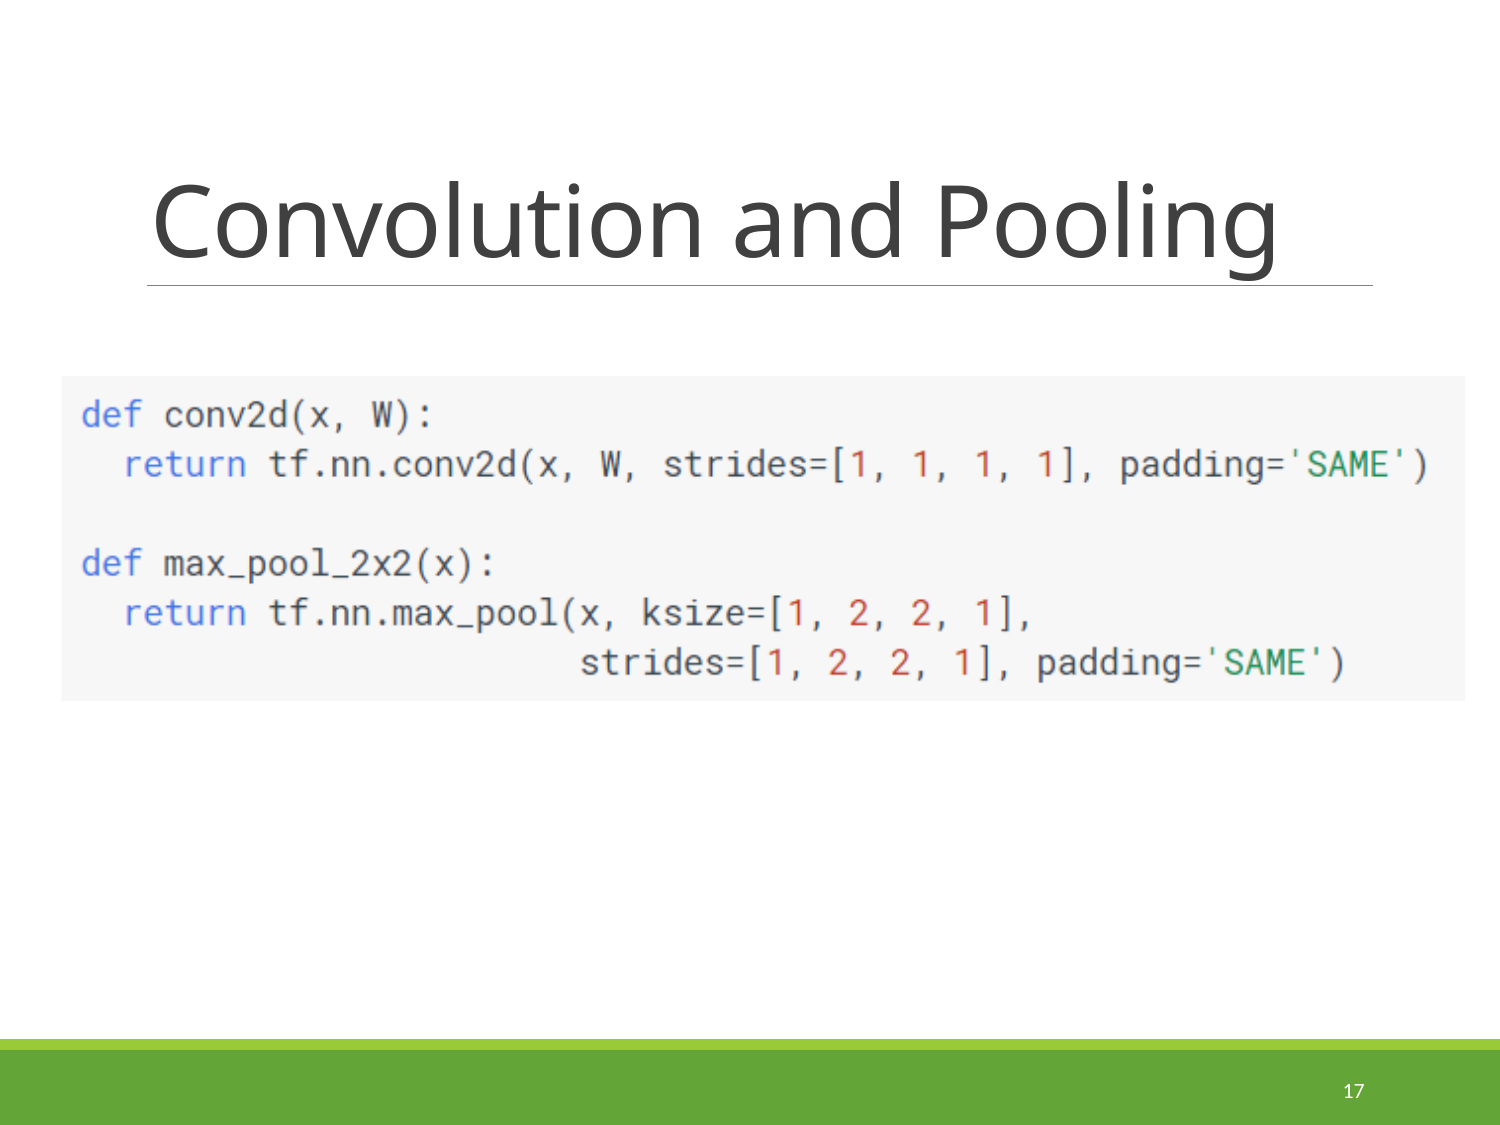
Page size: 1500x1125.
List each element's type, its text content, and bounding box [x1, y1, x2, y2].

picture [58, 375, 1466, 702]
slide_number 17 [1218, 1059, 1380, 1120]
title Convolution and Pooling [135, 47, 1373, 285]
